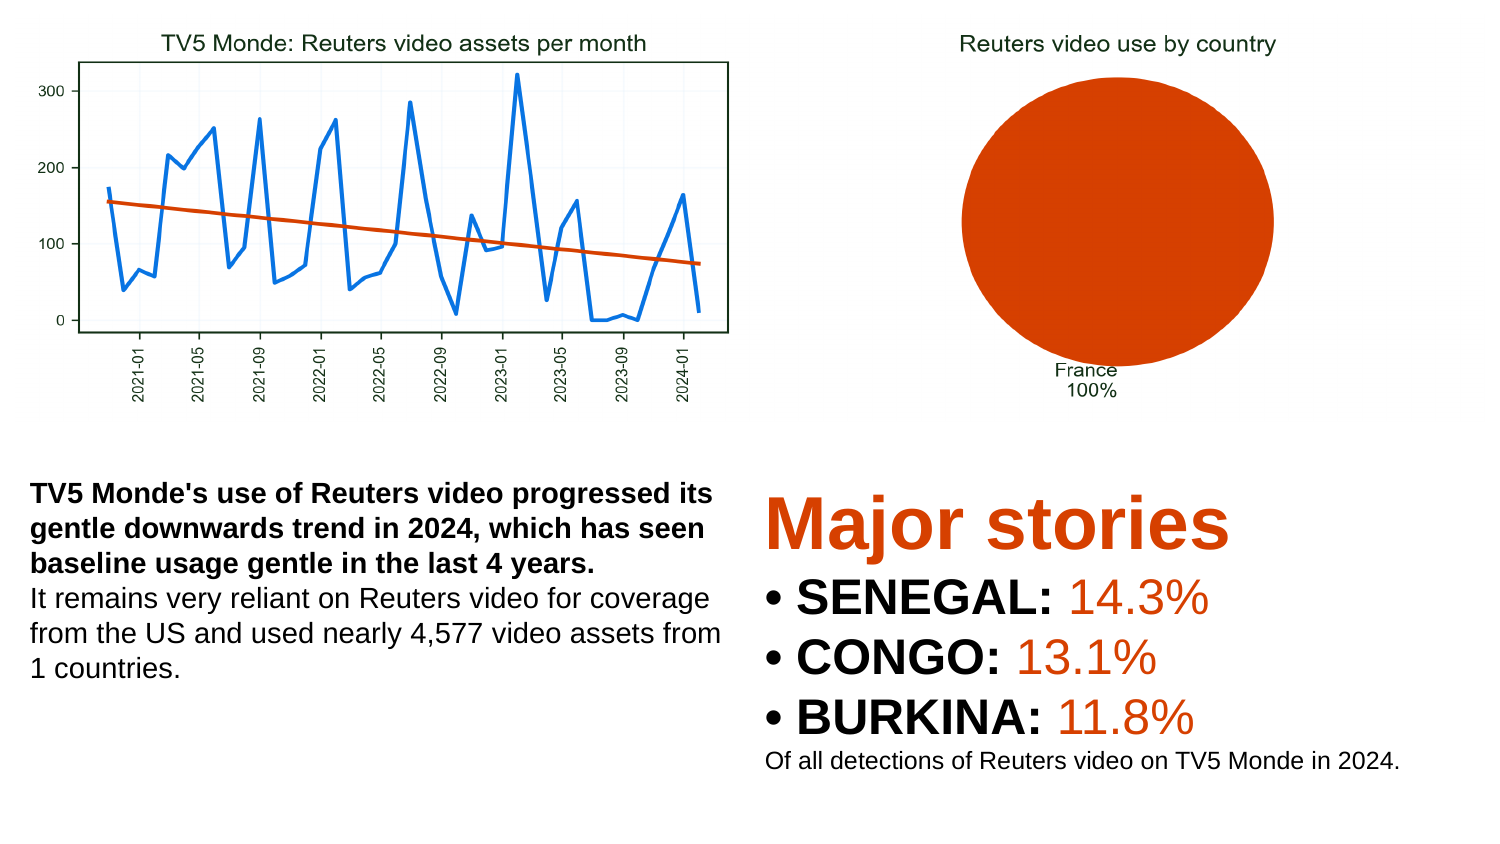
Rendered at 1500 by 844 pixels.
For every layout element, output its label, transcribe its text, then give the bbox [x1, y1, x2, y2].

text_box Major stories • SENEGAL: 14.3% • CONGO: 13.1% • BURKINA: 11.8% Of all detections of Reuters video on TV5 Monde in 2024. [749, 429, 1485, 782]
text_box TV5 Monde's use of Reuters video progressed its gentle downwards trend in 2024, which has seen baseline usage gentle in the last 4 years. It remains very reliant on Reuters video for coverage from the US and used nearly 4,577 video assets from 1 countries. [14, 429, 749, 692]
picture [14, 14, 1486, 423]
